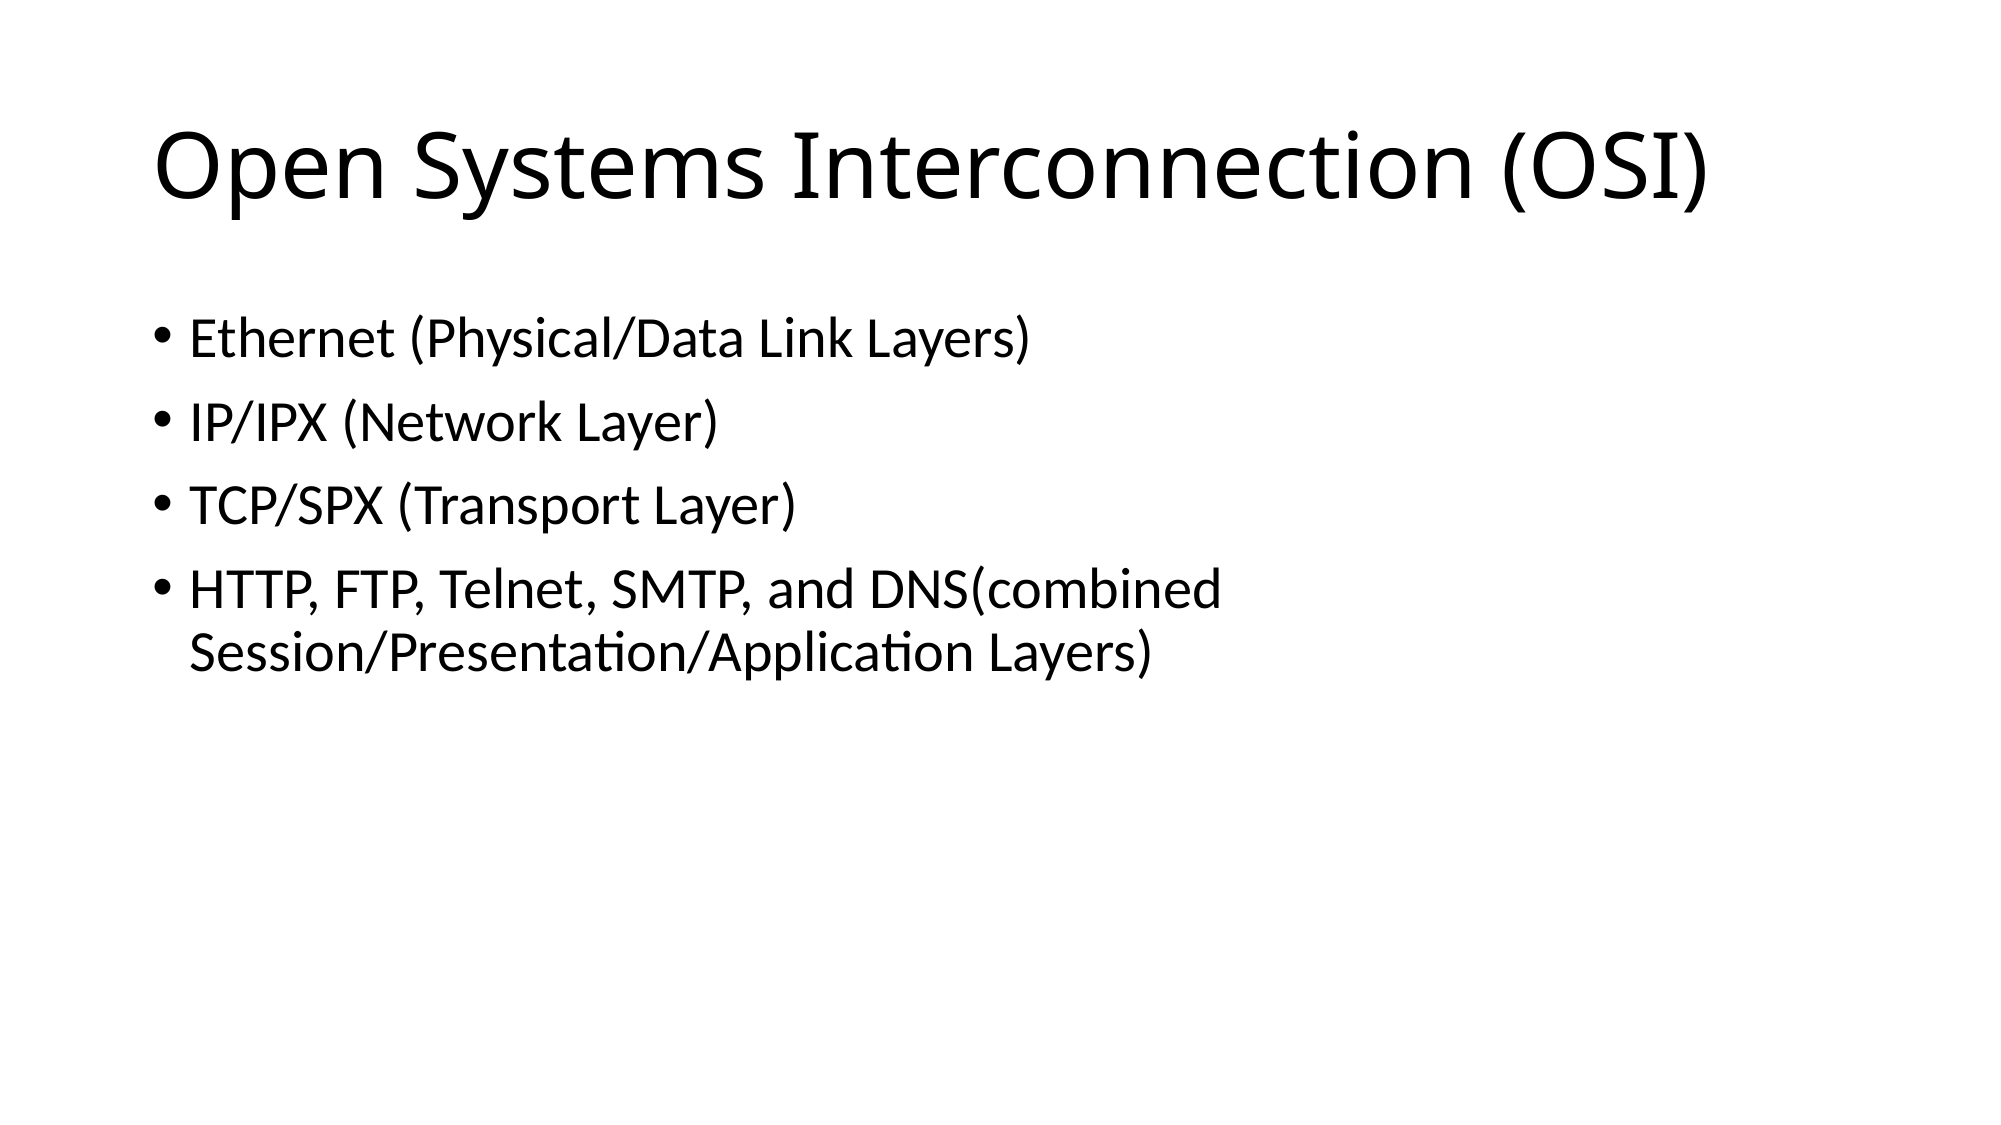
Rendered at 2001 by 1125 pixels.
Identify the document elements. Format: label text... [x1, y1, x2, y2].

title Open Systems Interconnection (OSI) [137, 59, 1863, 278]
list Ethernet (Physical/Data Link Layers) IP/IPX (Network Layer) TCP/SPX (Transport Layer) HTTP, FTP, Telnet, SMTP, and DNS(combined Session/Presentation/Application Layers) [137, 299, 1863, 1014]
